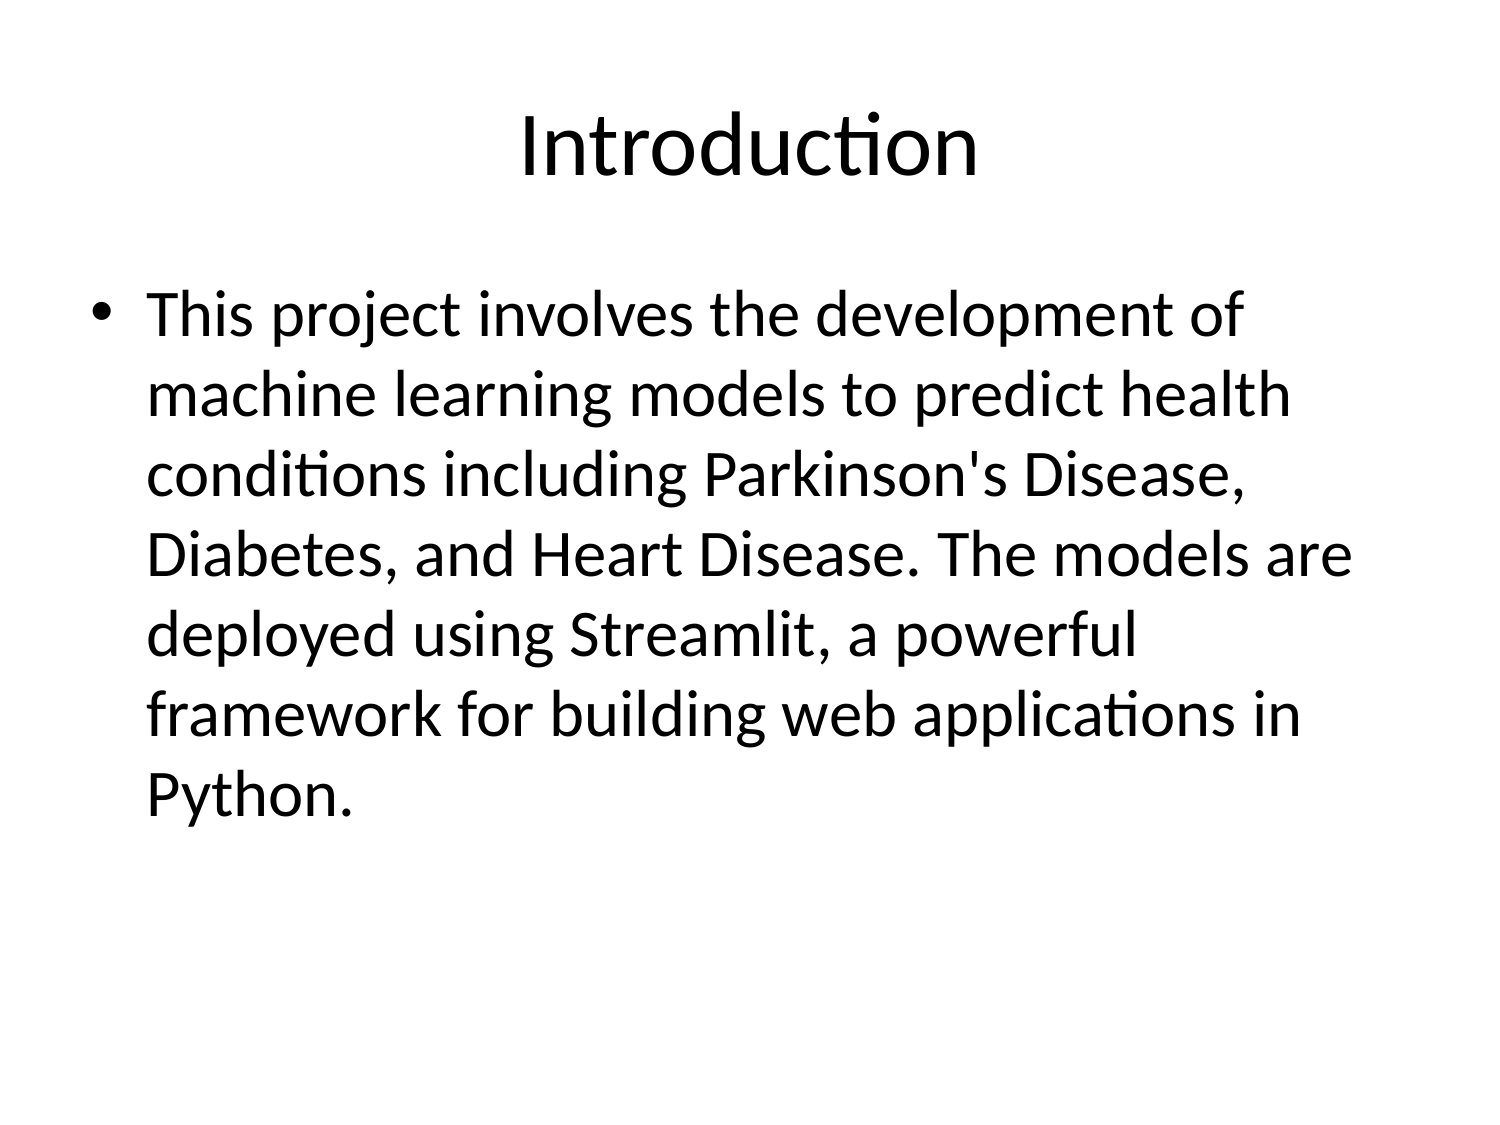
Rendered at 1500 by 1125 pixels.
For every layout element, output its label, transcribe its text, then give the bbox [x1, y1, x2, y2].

title Introduction [75, 45, 1425, 233]
list This project involves the development of machine learning models to predict health conditions including Parkinson's Disease, Diabetes, and Heart Disease. The models are deployed using Streamlit, a powerful framework for building web applications in Python. [75, 262, 1425, 1005]
